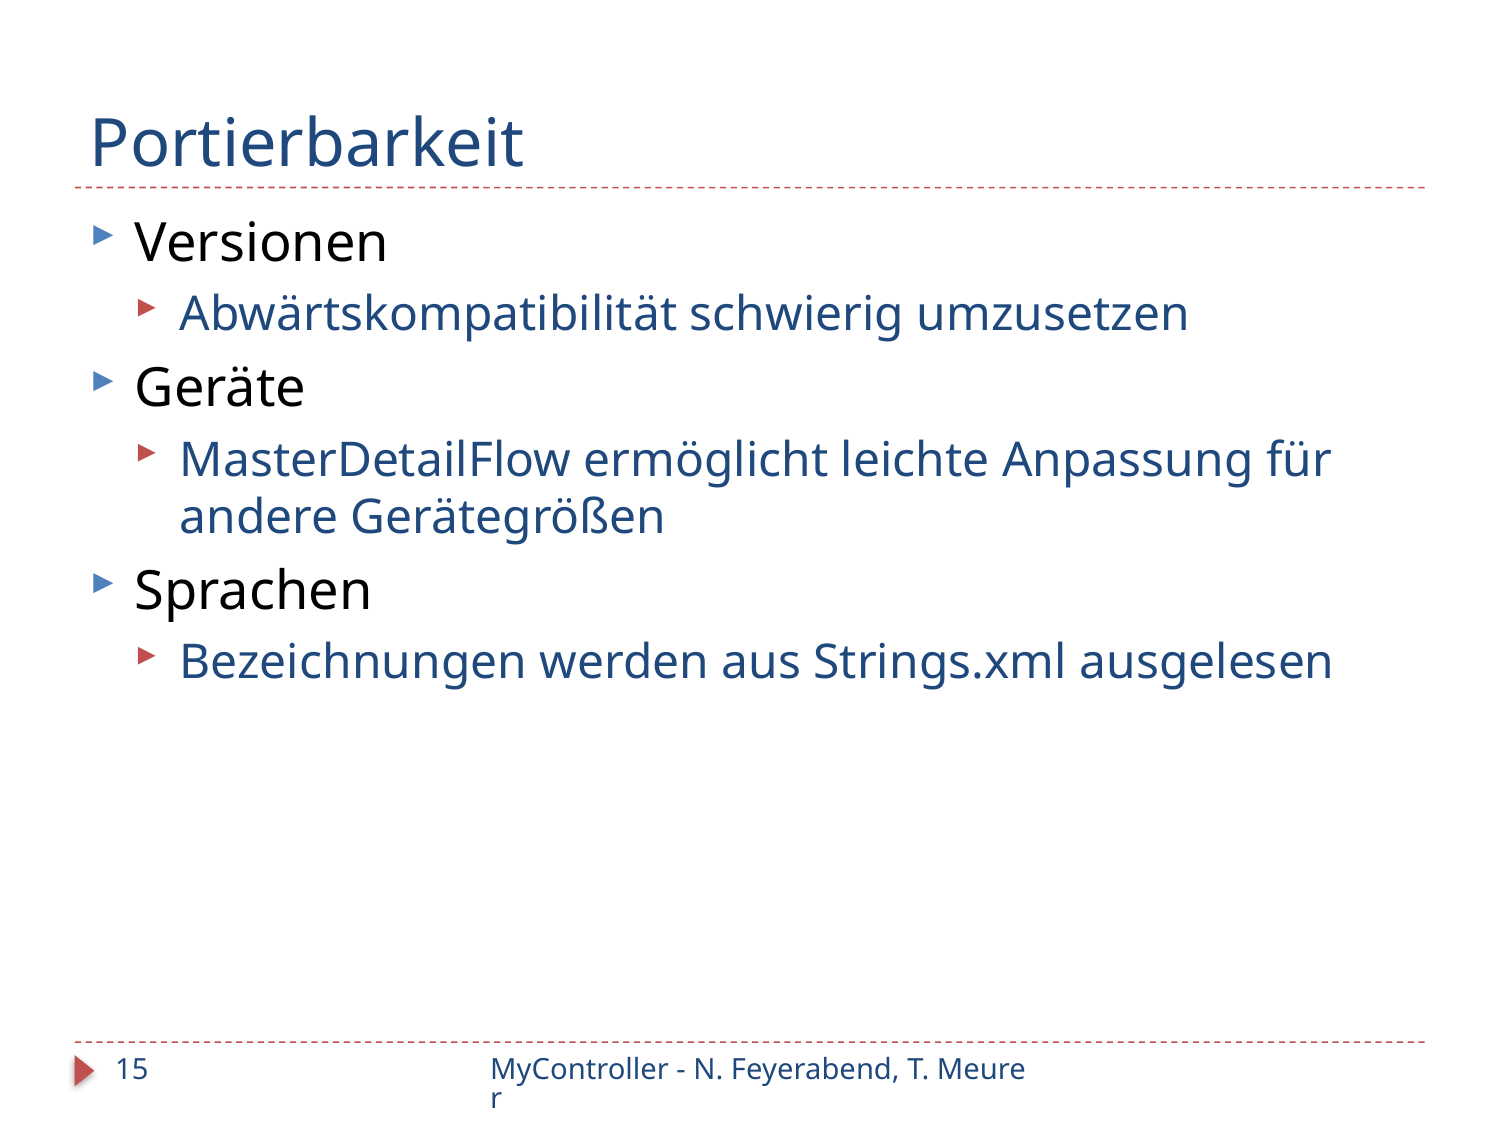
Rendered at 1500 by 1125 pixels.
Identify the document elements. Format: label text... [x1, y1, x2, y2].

title Portierbarkeit [75, 24, 1425, 188]
list Versionen Abwärtskompatibilität schwierig umzusetzen Geräte MasterDetailFlow ermöglicht leichte Anpassung für andere Gerätegrößen Sprachen Bezeichnungen werden aus Strings.xml ausgelesen [75, 200, 1425, 1010]
slide_number 15 [100, 1042, 426, 1103]
footer MyController - N. Feyerabend, T. Meurer [475, 1042, 1051, 1103]
